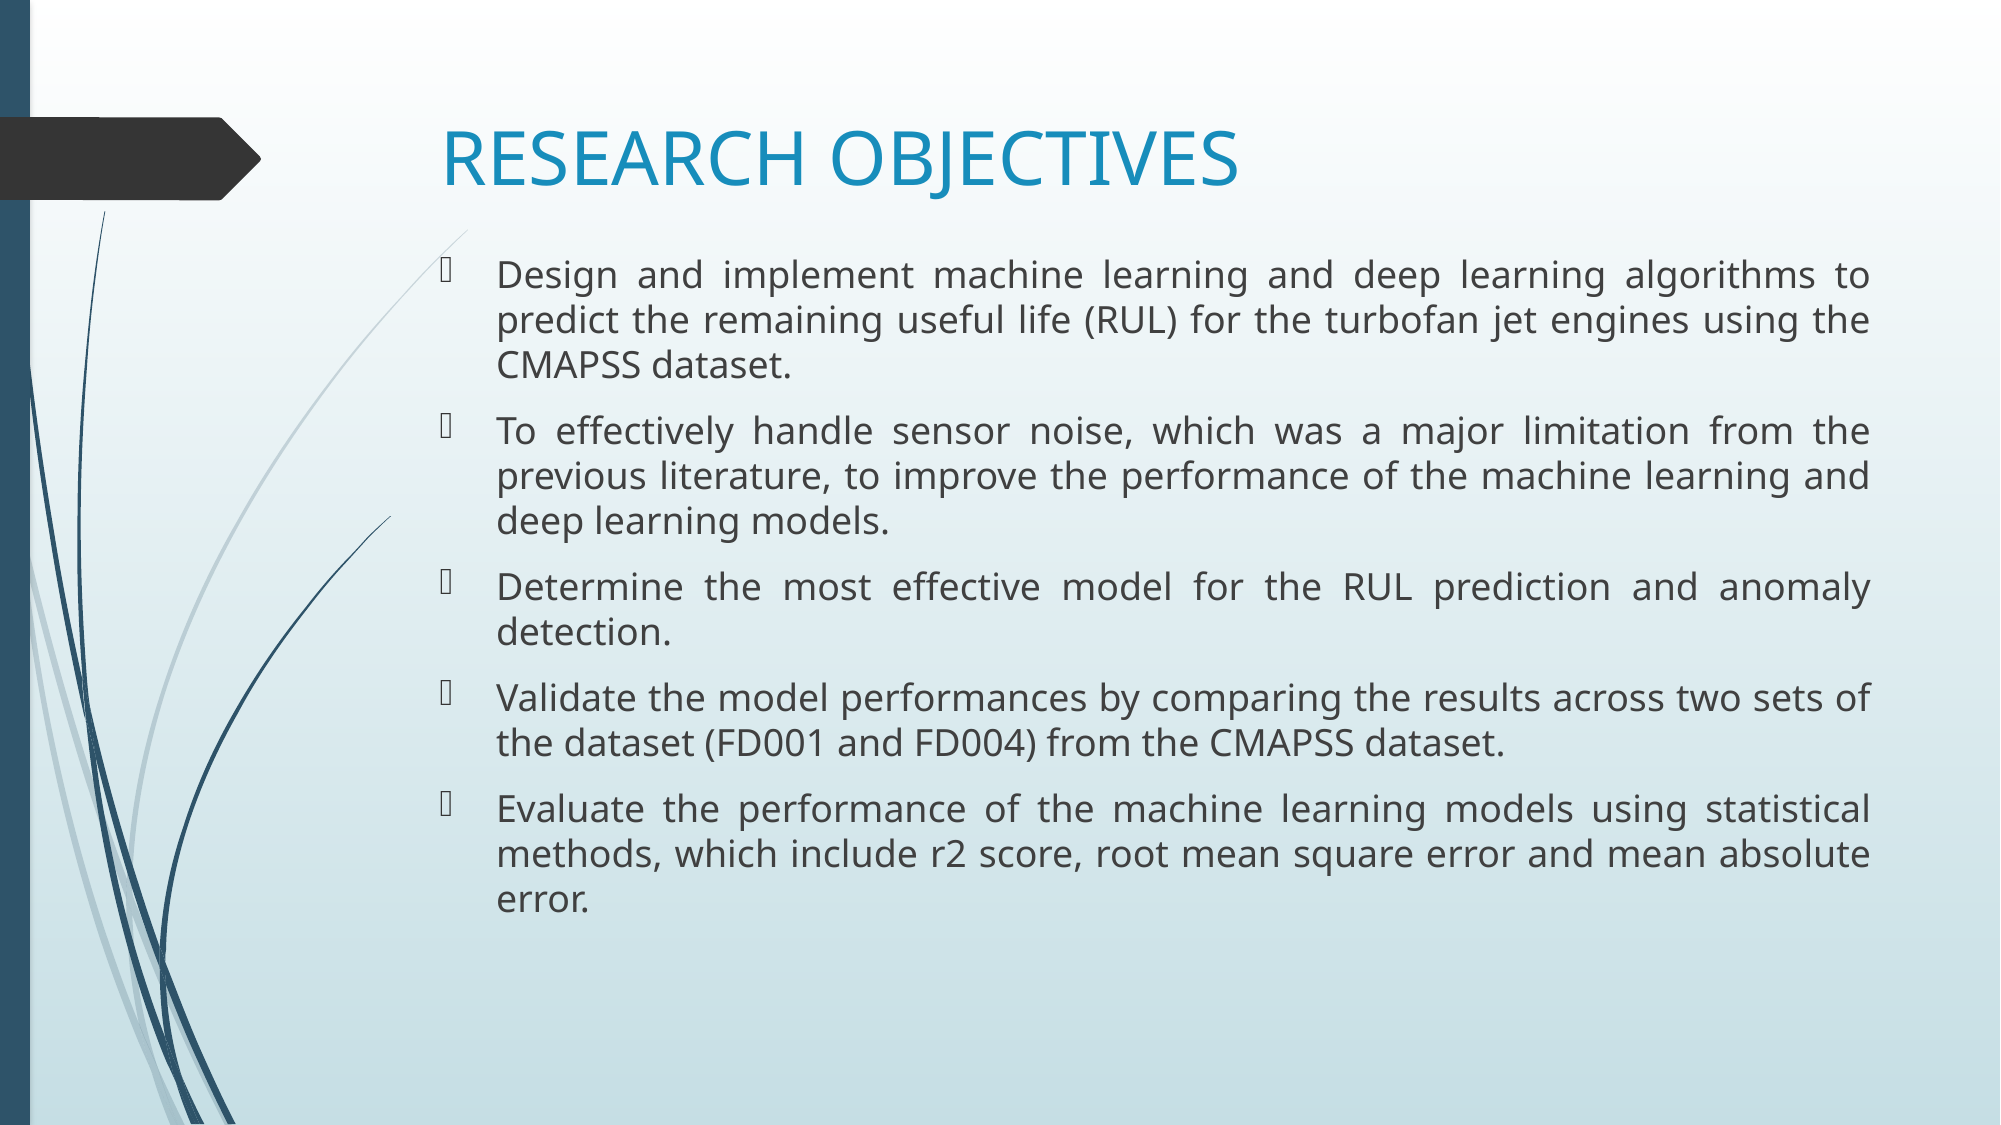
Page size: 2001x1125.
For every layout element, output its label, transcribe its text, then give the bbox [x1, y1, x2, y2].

title RESEARCH OBJECTIVES [425, 102, 1888, 243]
list Design and implement machine learning and deep learning algorithms to predict the remaining useful life (RUL) for the turbofan jet engines using the CMAPSS dataset. To effectively handle sensor noise, which was a major limitation from the previous literature, to improve the performance of the machine learning and deep learning models. Determine the most effective model for the RUL prediction and anomaly detection. Validate the model performances by comparing the results across two sets of the dataset (FD001 and FD004) from the CMAPSS dataset. Evaluate the performance of the machine learning models using statistical methods, which include r2 score, root mean square error and mean absolute error. [424, 243, 1888, 970]
